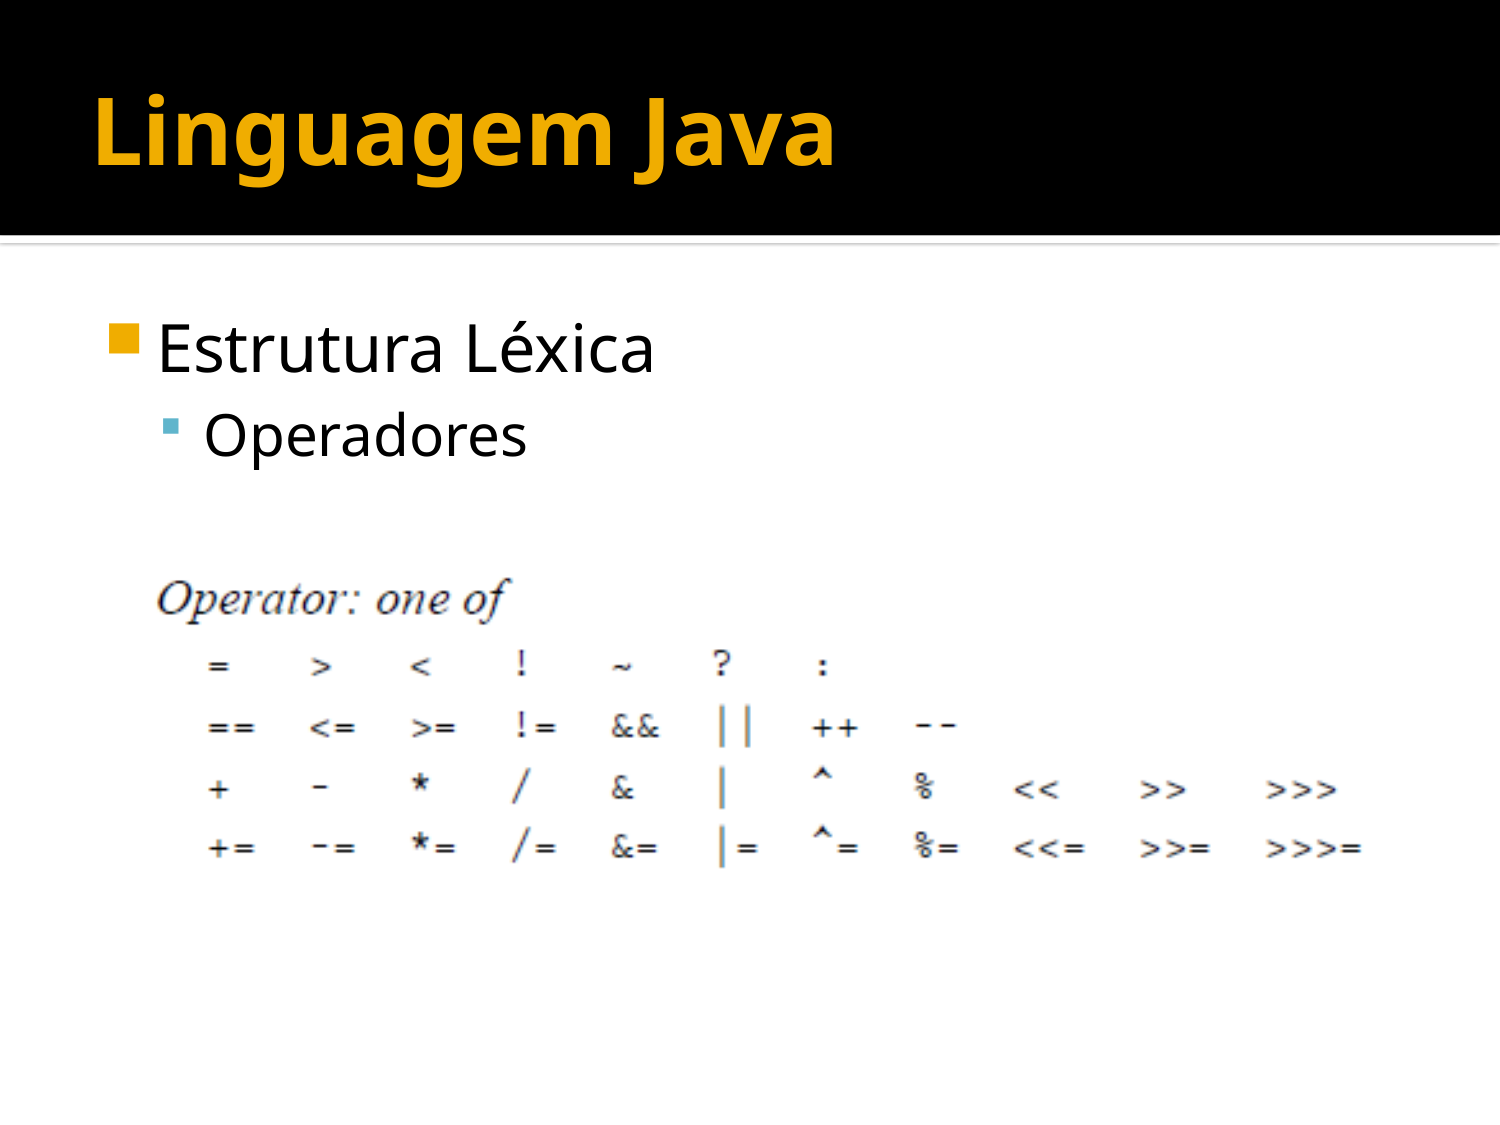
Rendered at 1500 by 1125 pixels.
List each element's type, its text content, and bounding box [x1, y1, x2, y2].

title Linguagem Java [75, 25, 1425, 231]
picture [64, 538, 1415, 953]
list Estrutura Léxica Operadores [75, 291, 1425, 1050]
